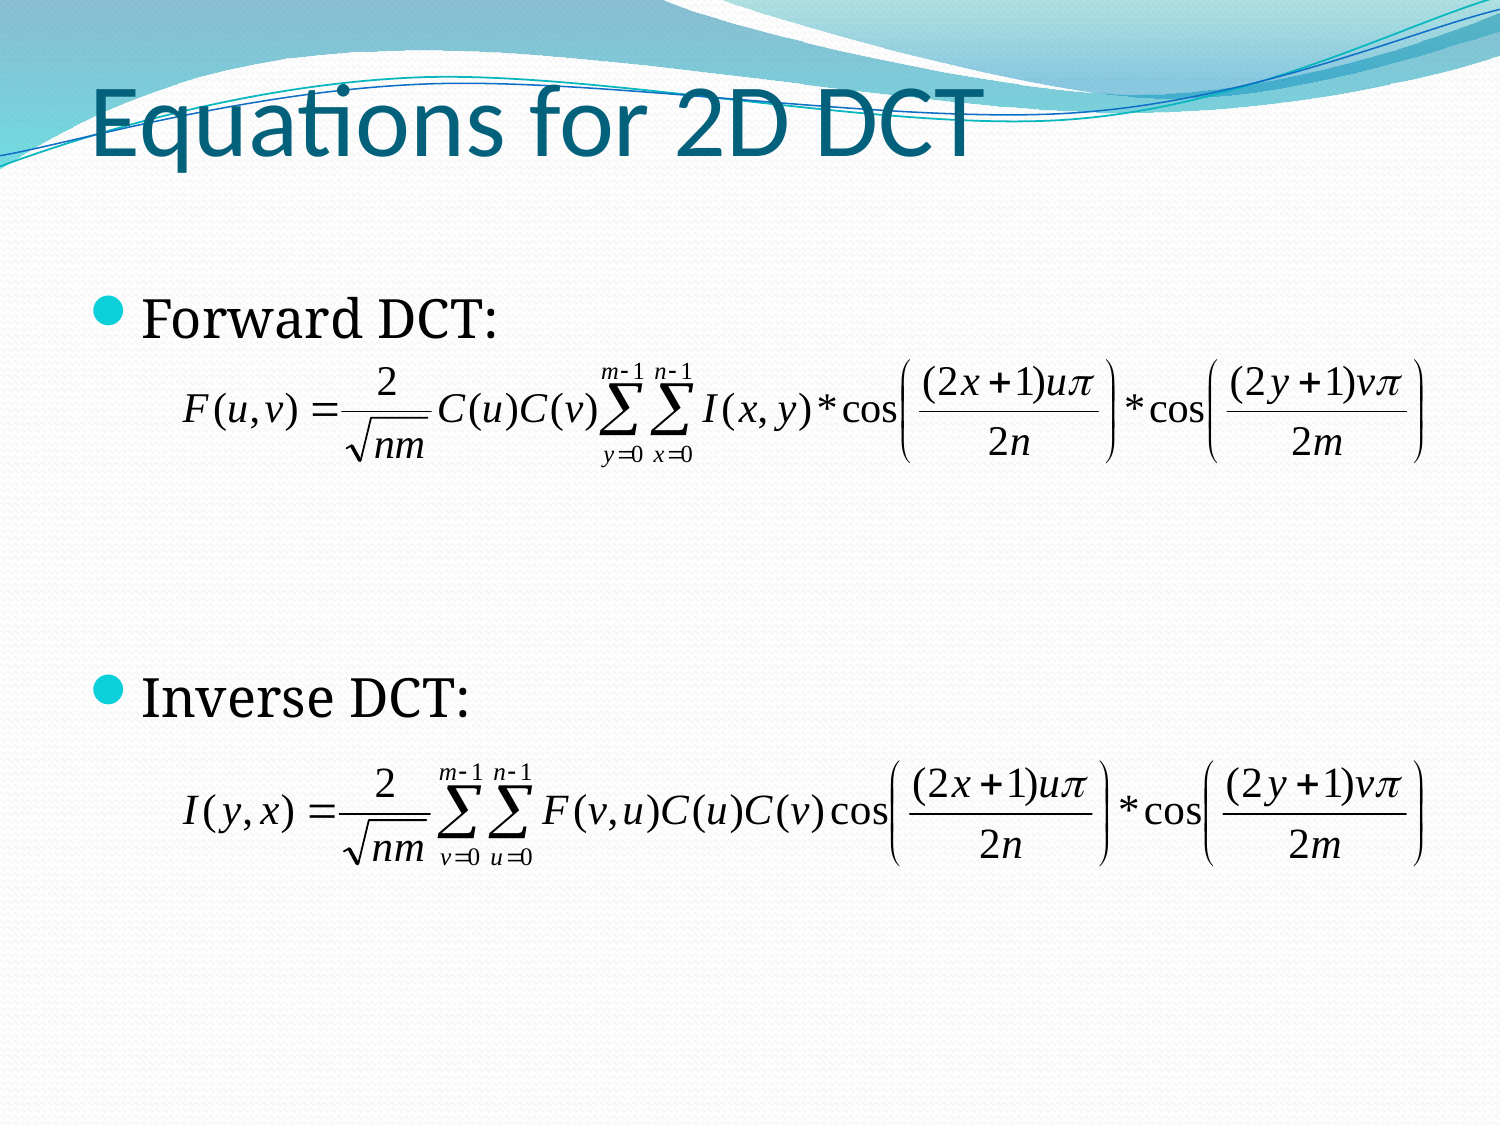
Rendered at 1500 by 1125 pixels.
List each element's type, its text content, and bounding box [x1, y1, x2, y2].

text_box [174, 752, 1435, 876]
text_box Equations for 2D DCT [74, 45, 1425, 233]
text_box Forward DCT: Inverse DCT: [75, 277, 737, 1005]
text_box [174, 351, 1435, 476]
